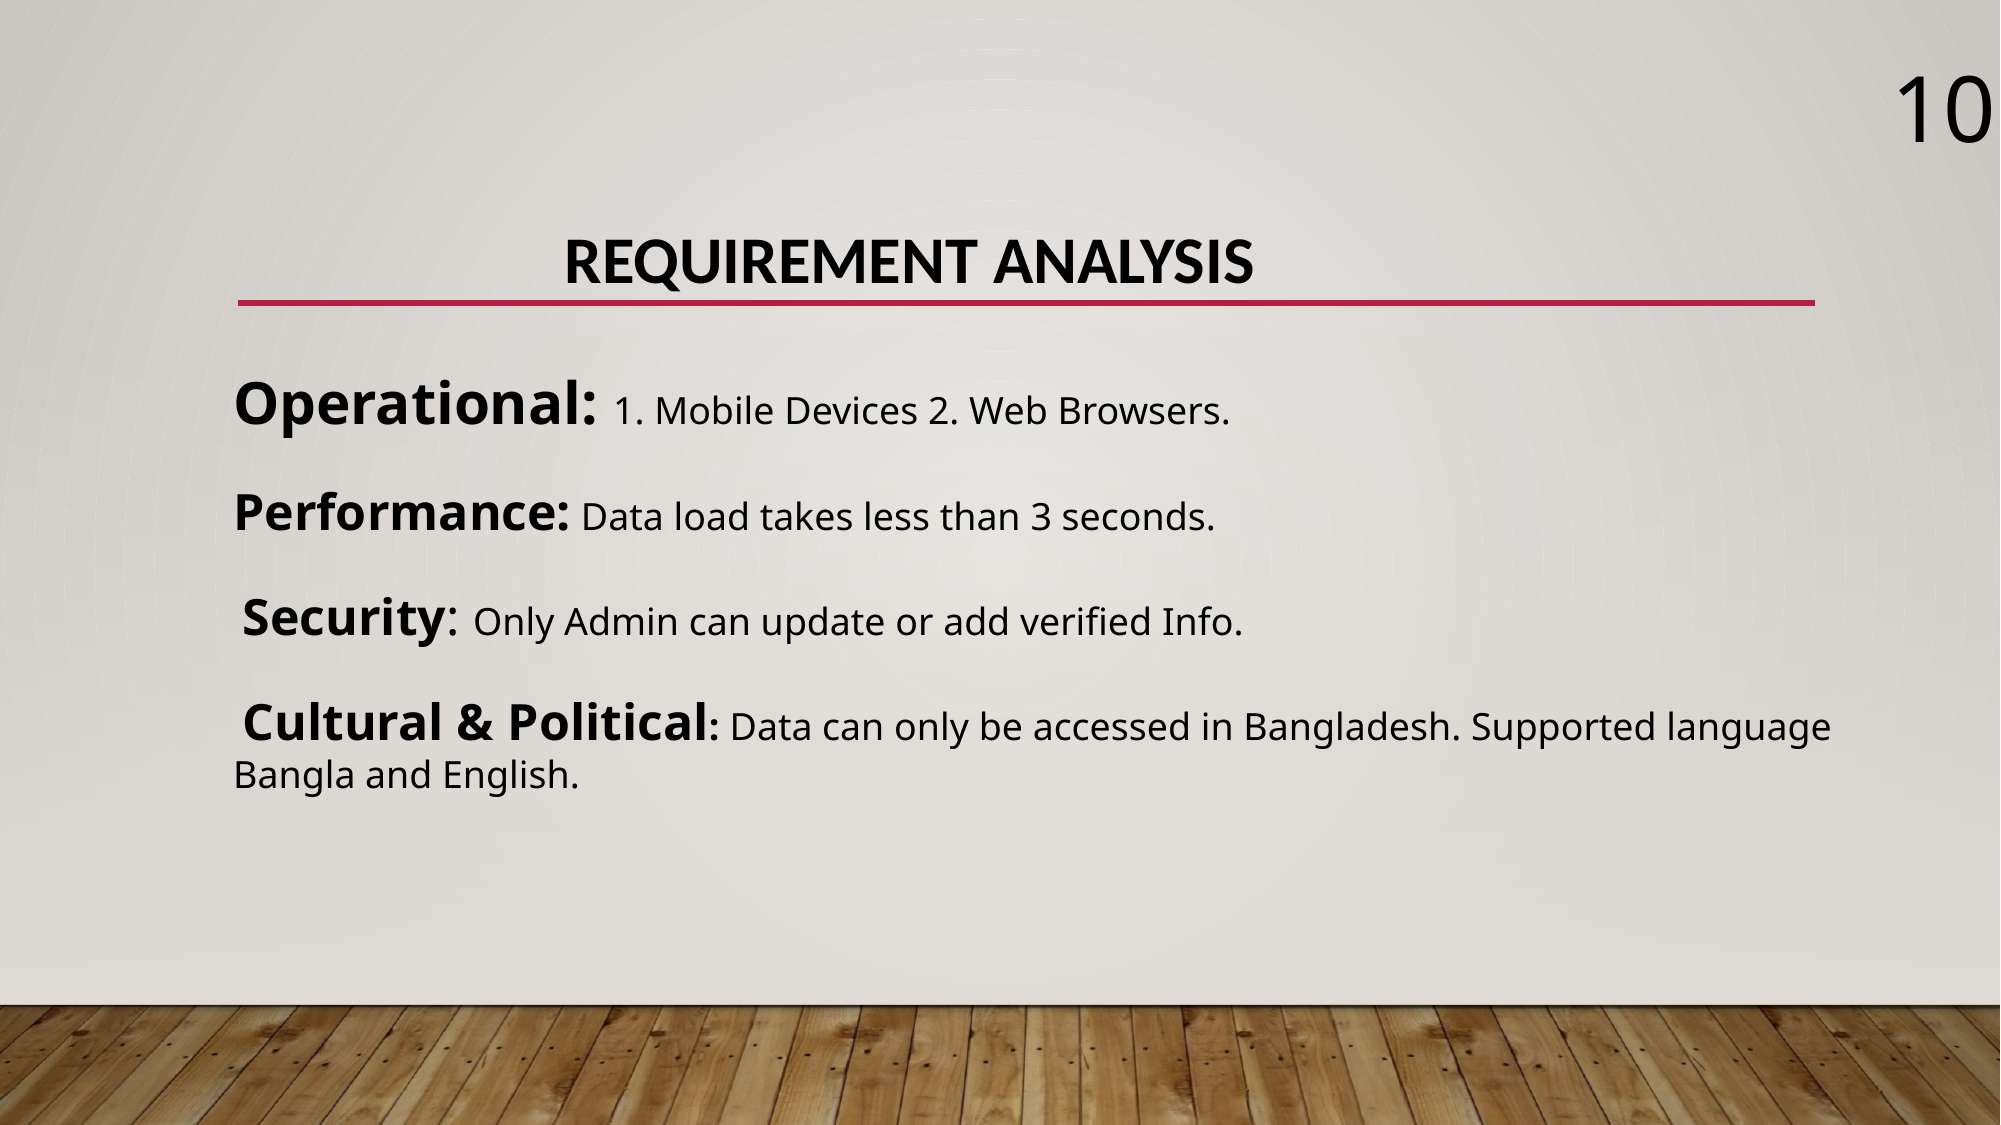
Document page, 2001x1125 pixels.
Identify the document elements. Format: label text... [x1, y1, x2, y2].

text_box Operational: 1. Mobile Devices 2. Web Browsers. Performance: Data load takes less than 3 seconds. Security: Only Admin can update or add verified Info. Cultural & Political: Data can only be accessed in Bangladesh. Supported language Bangla and English. [218, 358, 1959, 804]
text_box 10 [1876, 43, 2000, 168]
picture [0, 1005, 2000, 1125]
title Requirement Analysis [549, 218, 2000, 391]
